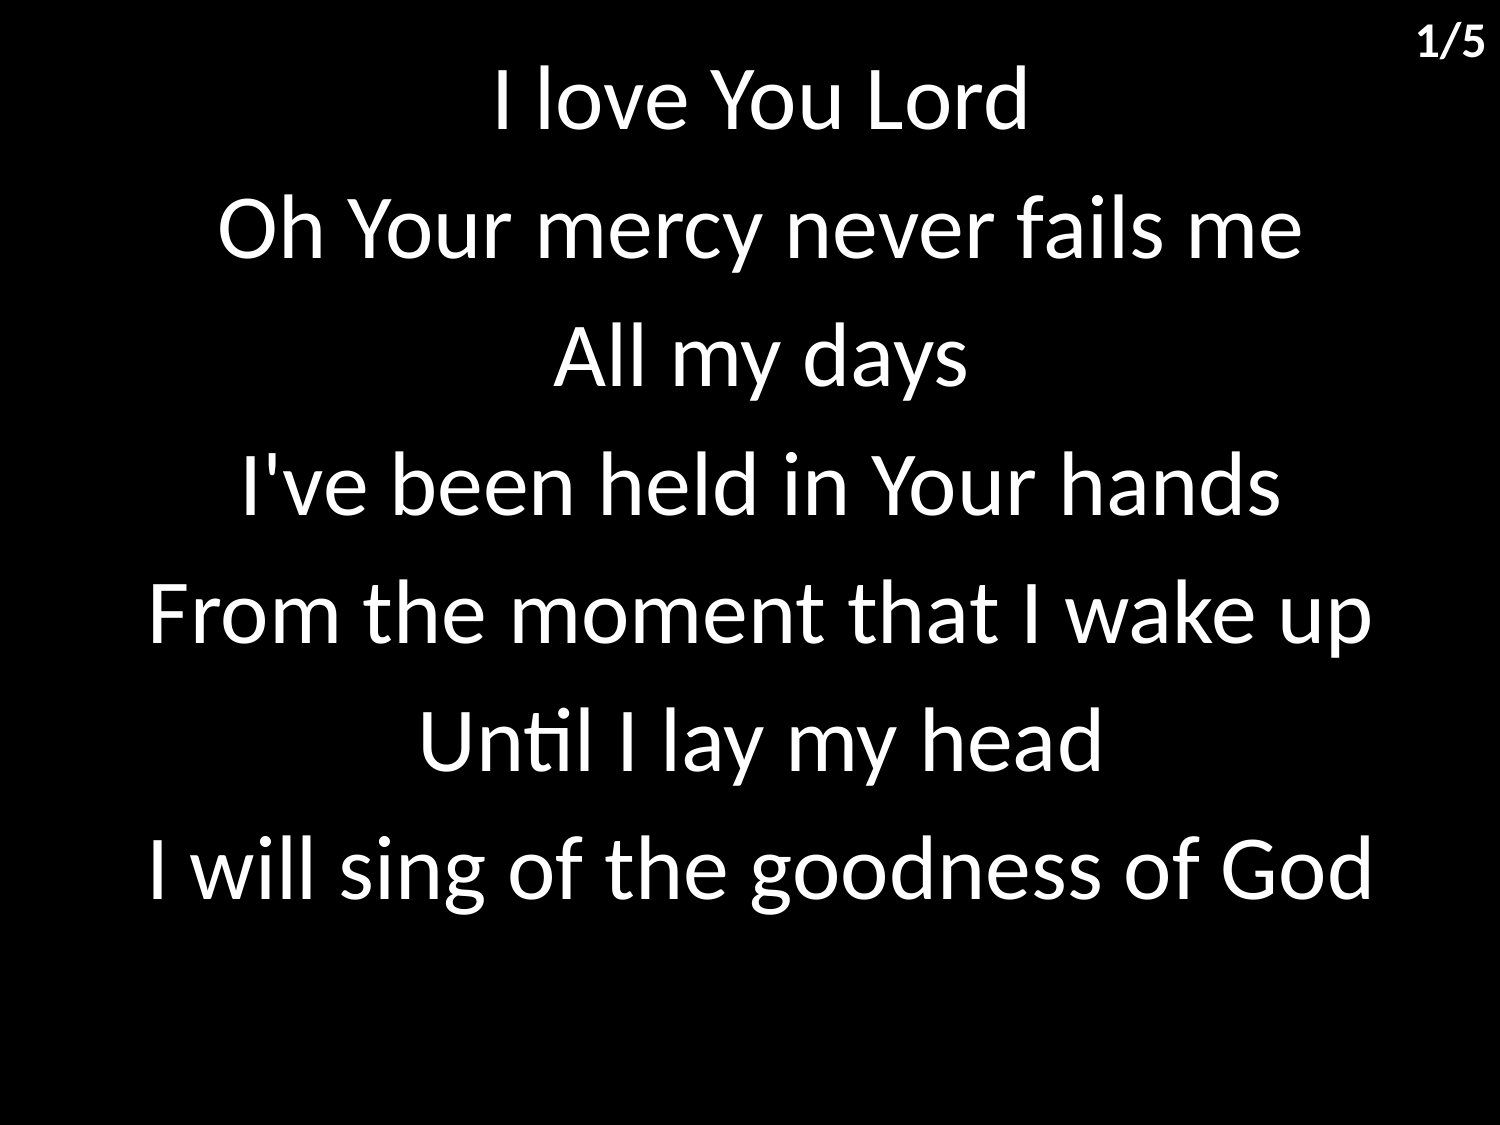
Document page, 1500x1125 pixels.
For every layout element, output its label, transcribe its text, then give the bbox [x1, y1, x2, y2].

text_box 1/5 [1399, 0, 1500, 75]
subtitle I love You Lord Oh Your mercy never fails me All my days I've been held in Your hands From the moment that I wake up Until I lay my head I will sing of the goodness of God [53, 30, 1471, 1094]
